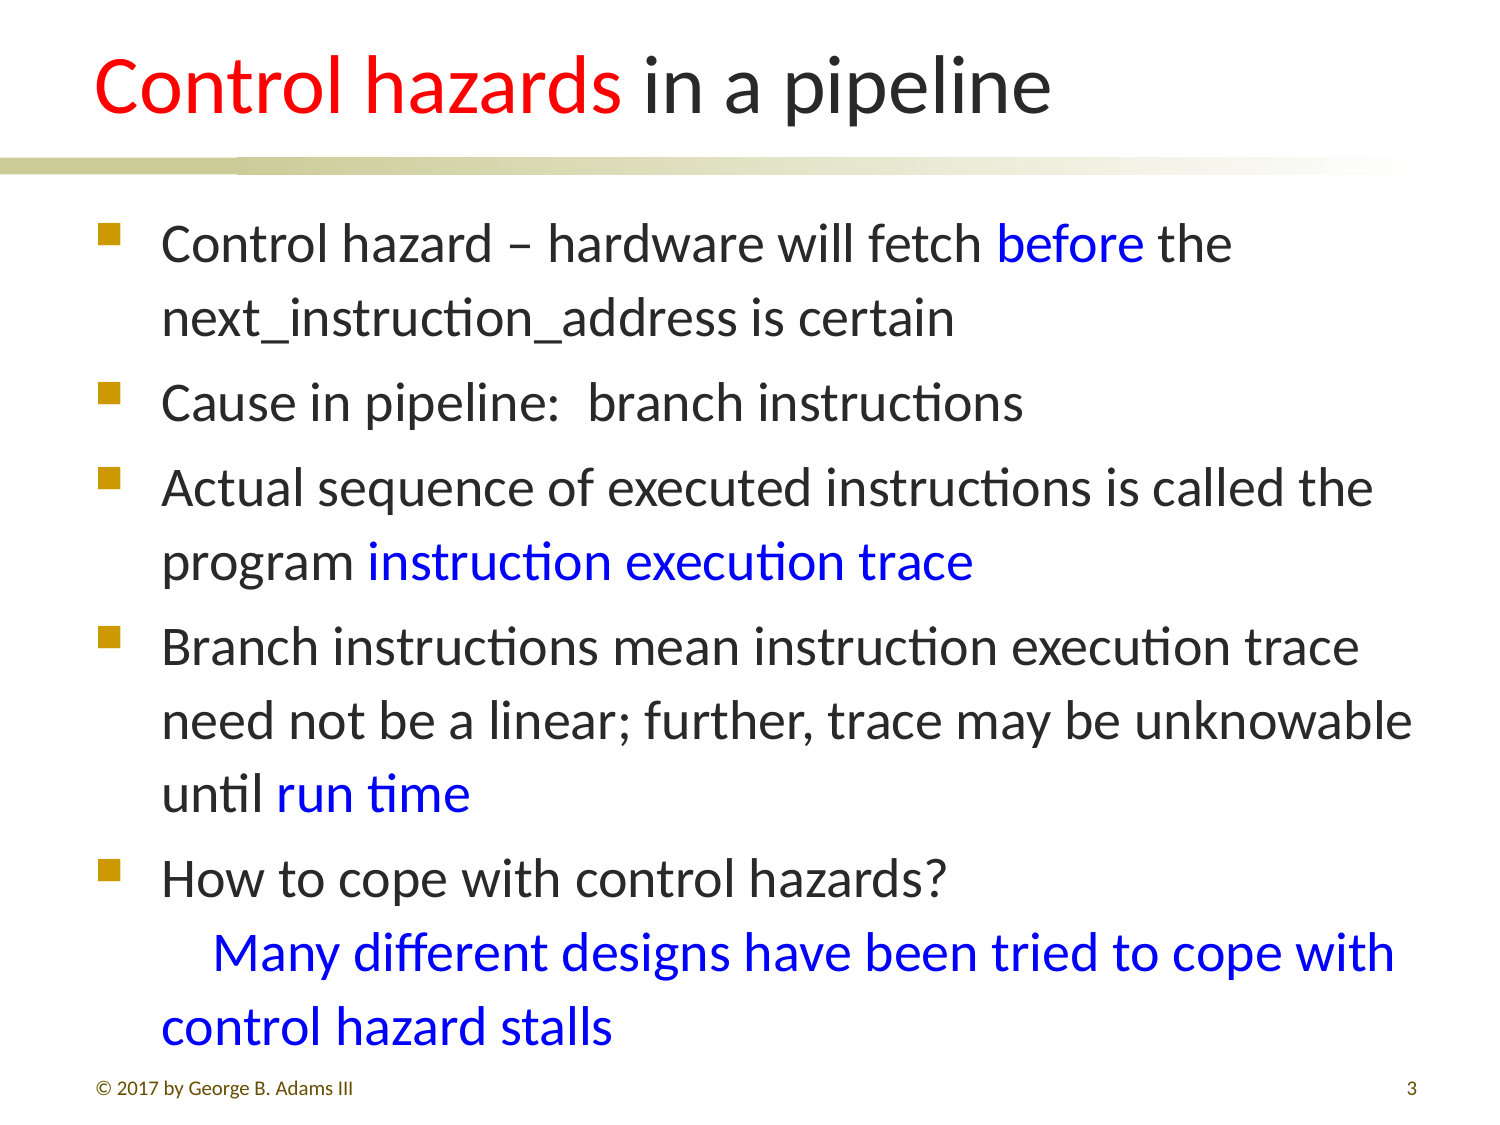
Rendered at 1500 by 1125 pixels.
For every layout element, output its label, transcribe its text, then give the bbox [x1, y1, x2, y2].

title Control hazards in a pipeline [79, 15, 1432, 139]
list Control hazard – hardware will fetch before the next_instruction_address is certain Cause in pipeline: branch instructions Actual sequence of executed instructions is called the program instruction execution trace Branch instructions mean instruction execution trace need not be a linear; further, trace may be unknowable until run time How to cope with control hazards? Many different designs have been tried to cope with control hazard stalls [79, 192, 1433, 1068]
slide_number © 2017 by George B. Adams III [79, 1067, 406, 1099]
slide_number 3 [1119, 1067, 1433, 1099]
